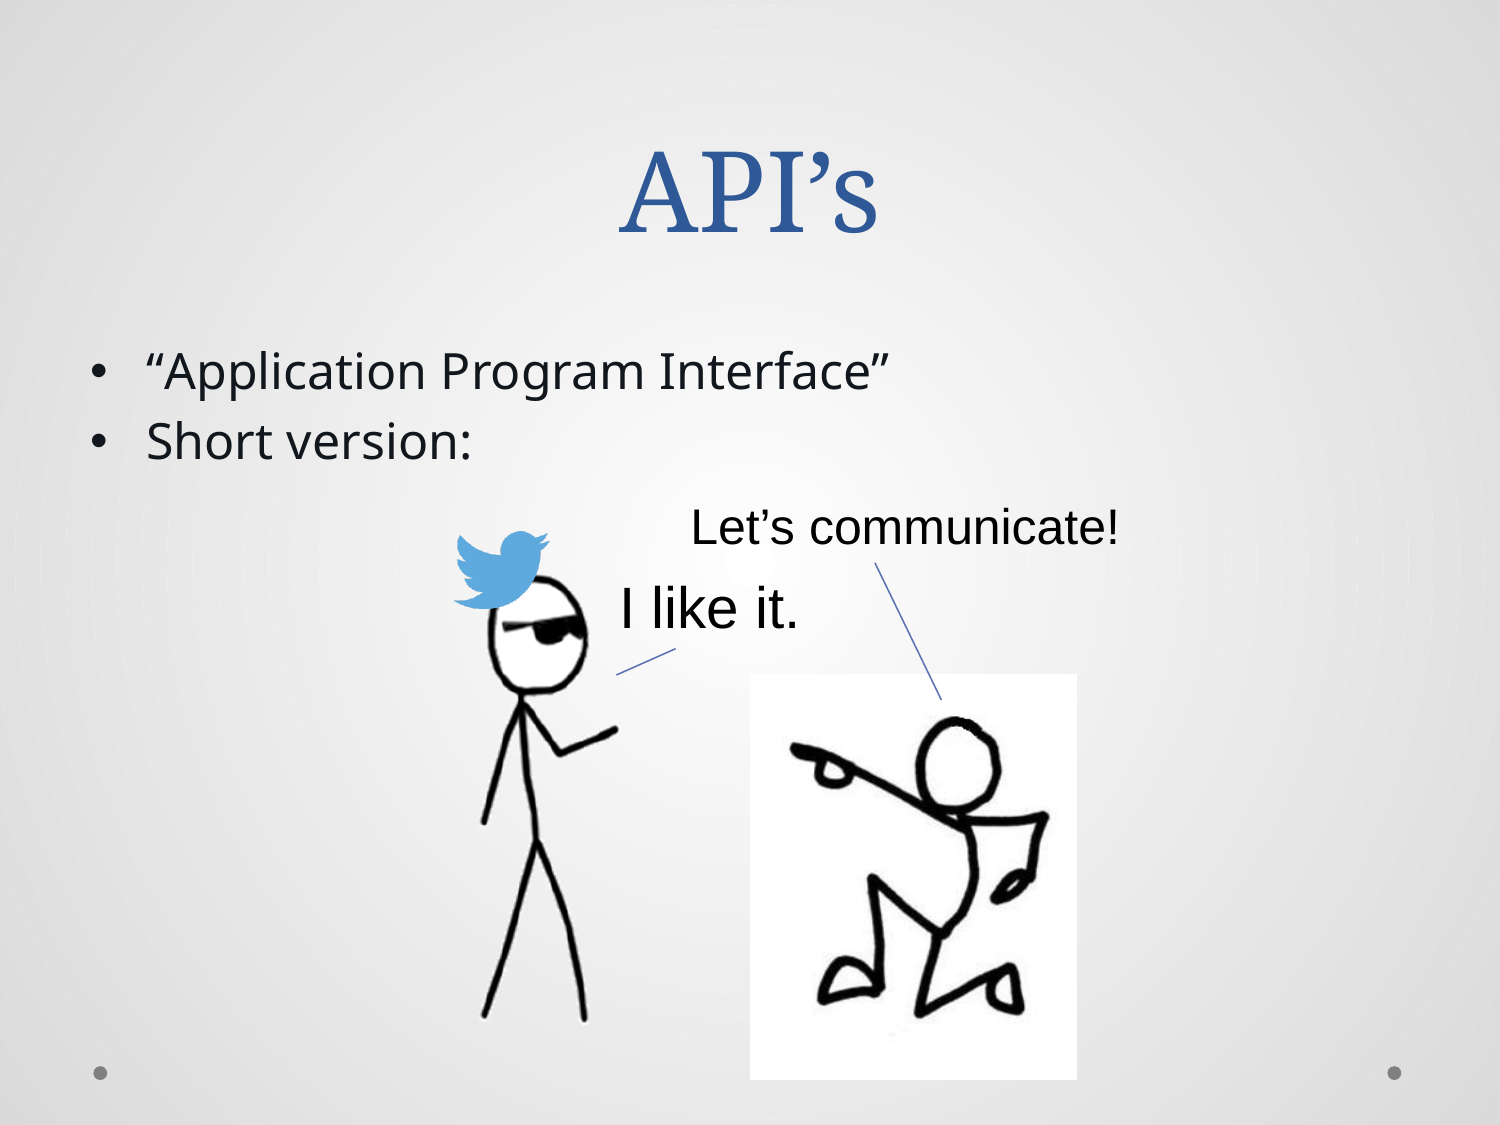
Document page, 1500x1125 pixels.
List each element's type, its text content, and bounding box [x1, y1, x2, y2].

text_box Let’s communicate! [675, 487, 1151, 562]
picture [357, 524, 1077, 1080]
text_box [616, 648, 676, 676]
list “Application Program Interface” Short version: [75, 262, 1425, 1005]
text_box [874, 562, 942, 701]
title API’s [75, 0, 1425, 262]
